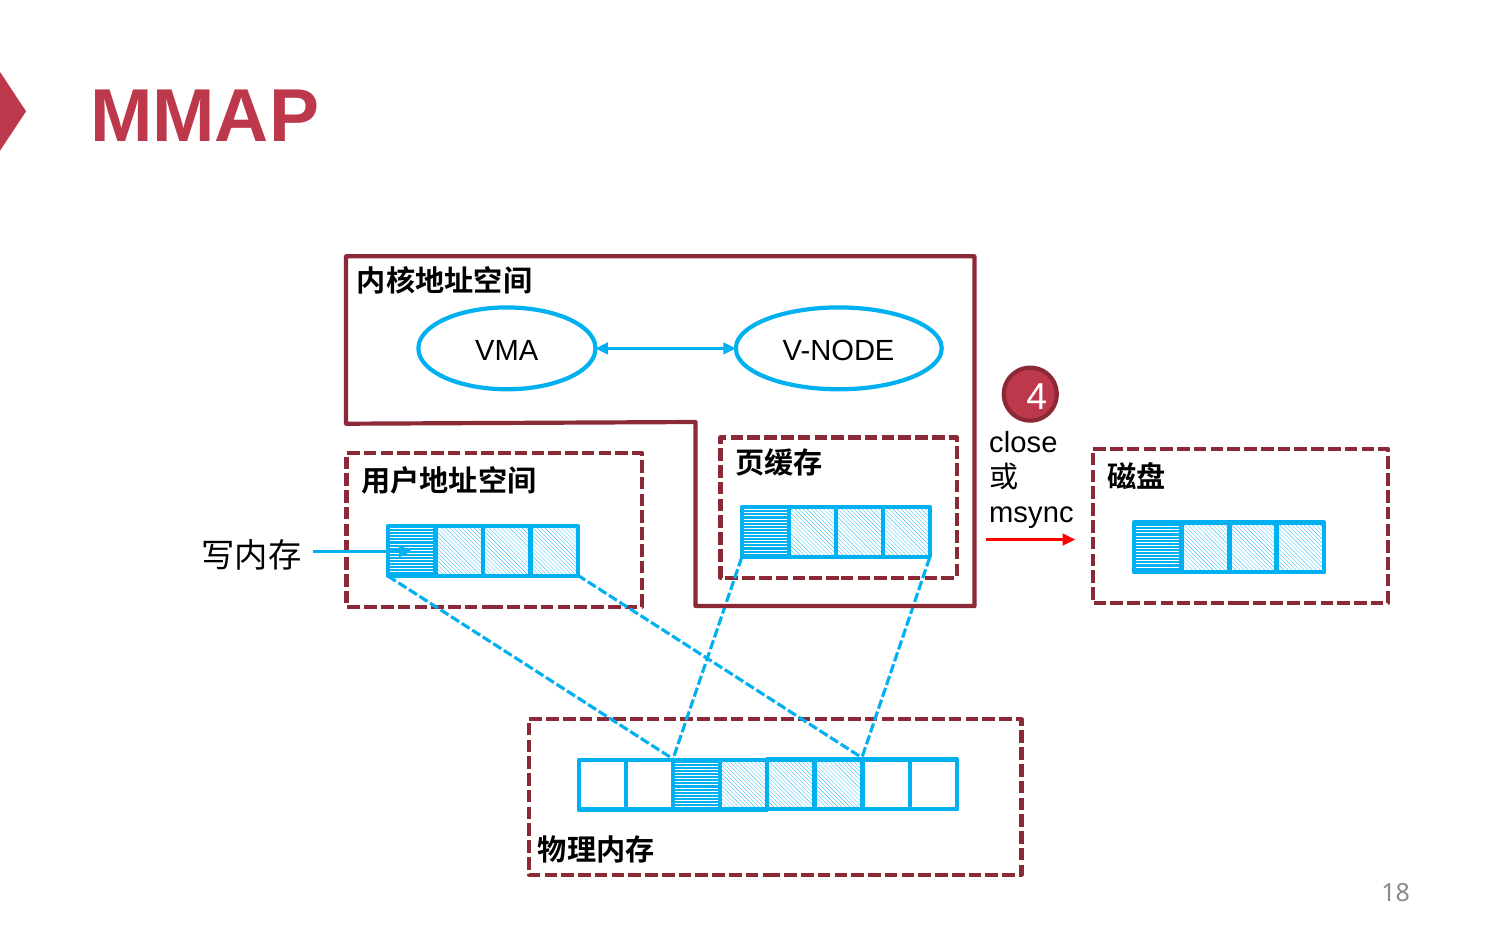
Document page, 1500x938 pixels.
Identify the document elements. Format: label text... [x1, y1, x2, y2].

text_box [577, 768, 624, 812]
text_box 4 [1001, 365, 1059, 423]
text_box [386, 524, 433, 575]
text_box [718, 767, 769, 812]
text_box [1091, 447, 1390, 605]
text_box close 或 msync [974, 415, 1105, 536]
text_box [672, 557, 742, 760]
text_box [908, 757, 959, 811]
text_box V-NODE [733, 305, 944, 392]
text_box [344, 559, 386, 609]
text_box [1132, 520, 1180, 574]
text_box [387, 575, 574, 760]
slide_number 18 [1074, 868, 1425, 919]
text_box 物理内存 [523, 824, 736, 874]
text_box [1275, 520, 1326, 574]
text_box [527, 717, 1024, 877]
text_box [860, 557, 930, 761]
title MMAP [75, 37, 1425, 186]
text_box [344, 451, 644, 572]
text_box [747, 574, 855, 759]
text_box [529, 524, 580, 574]
text_box 用户地址空间 [346, 454, 560, 505]
text_box [481, 524, 529, 574]
text_box [765, 767, 813, 811]
text_box 磁盘 [1105, 450, 1306, 501]
text_box [624, 768, 671, 812]
text_box [860, 769, 908, 811]
text_box 写内存 [186, 527, 333, 582]
text_box [343, 254, 977, 609]
text_box [1180, 520, 1227, 574]
text_box [813, 767, 860, 811]
text_box [1227, 520, 1275, 574]
text_box [671, 768, 718, 812]
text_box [576, 574, 667, 759]
text_box [433, 524, 481, 574]
